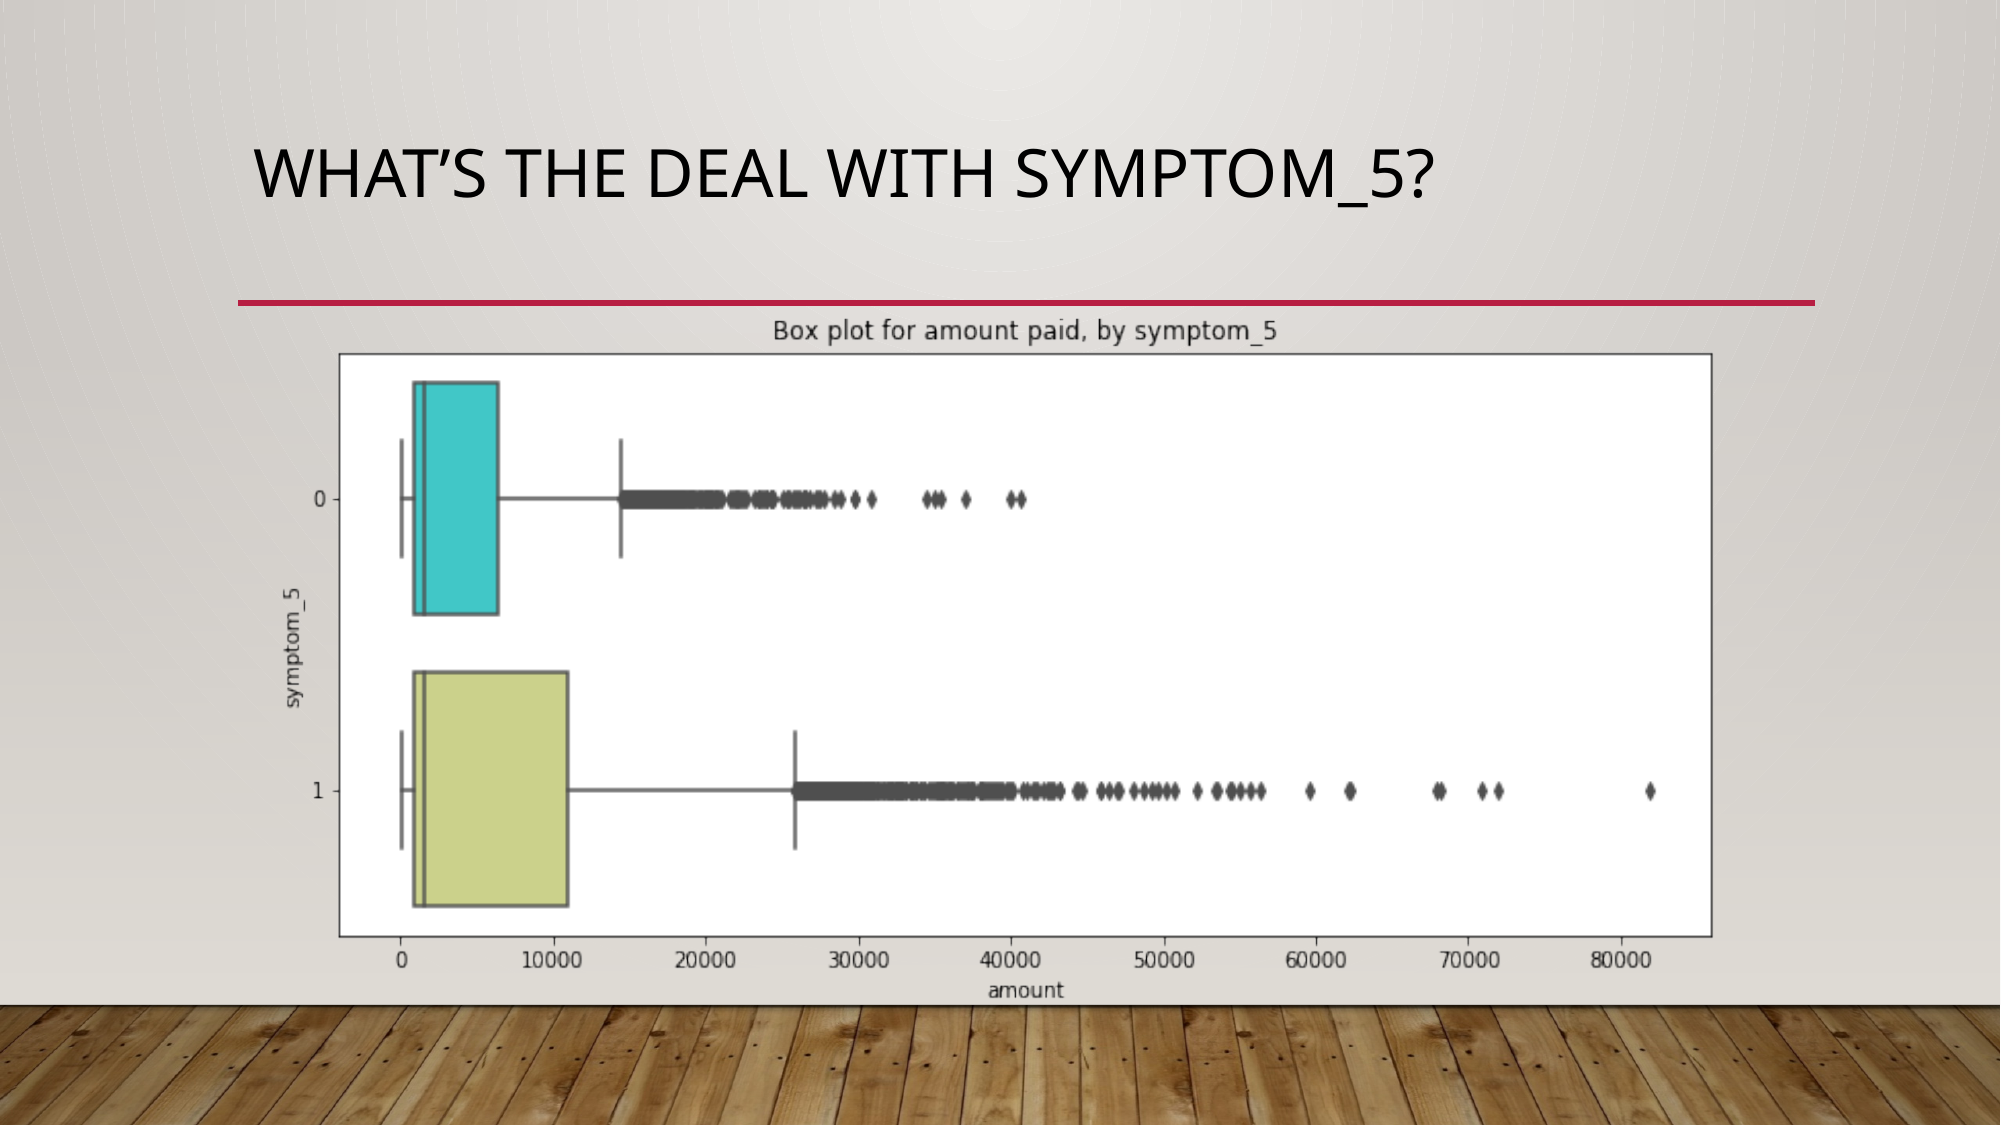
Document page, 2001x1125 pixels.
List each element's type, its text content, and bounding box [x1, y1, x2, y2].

title What’s the deal with symptom_5? [238, 131, 1814, 305]
picture [0, 303, 2000, 1125]
